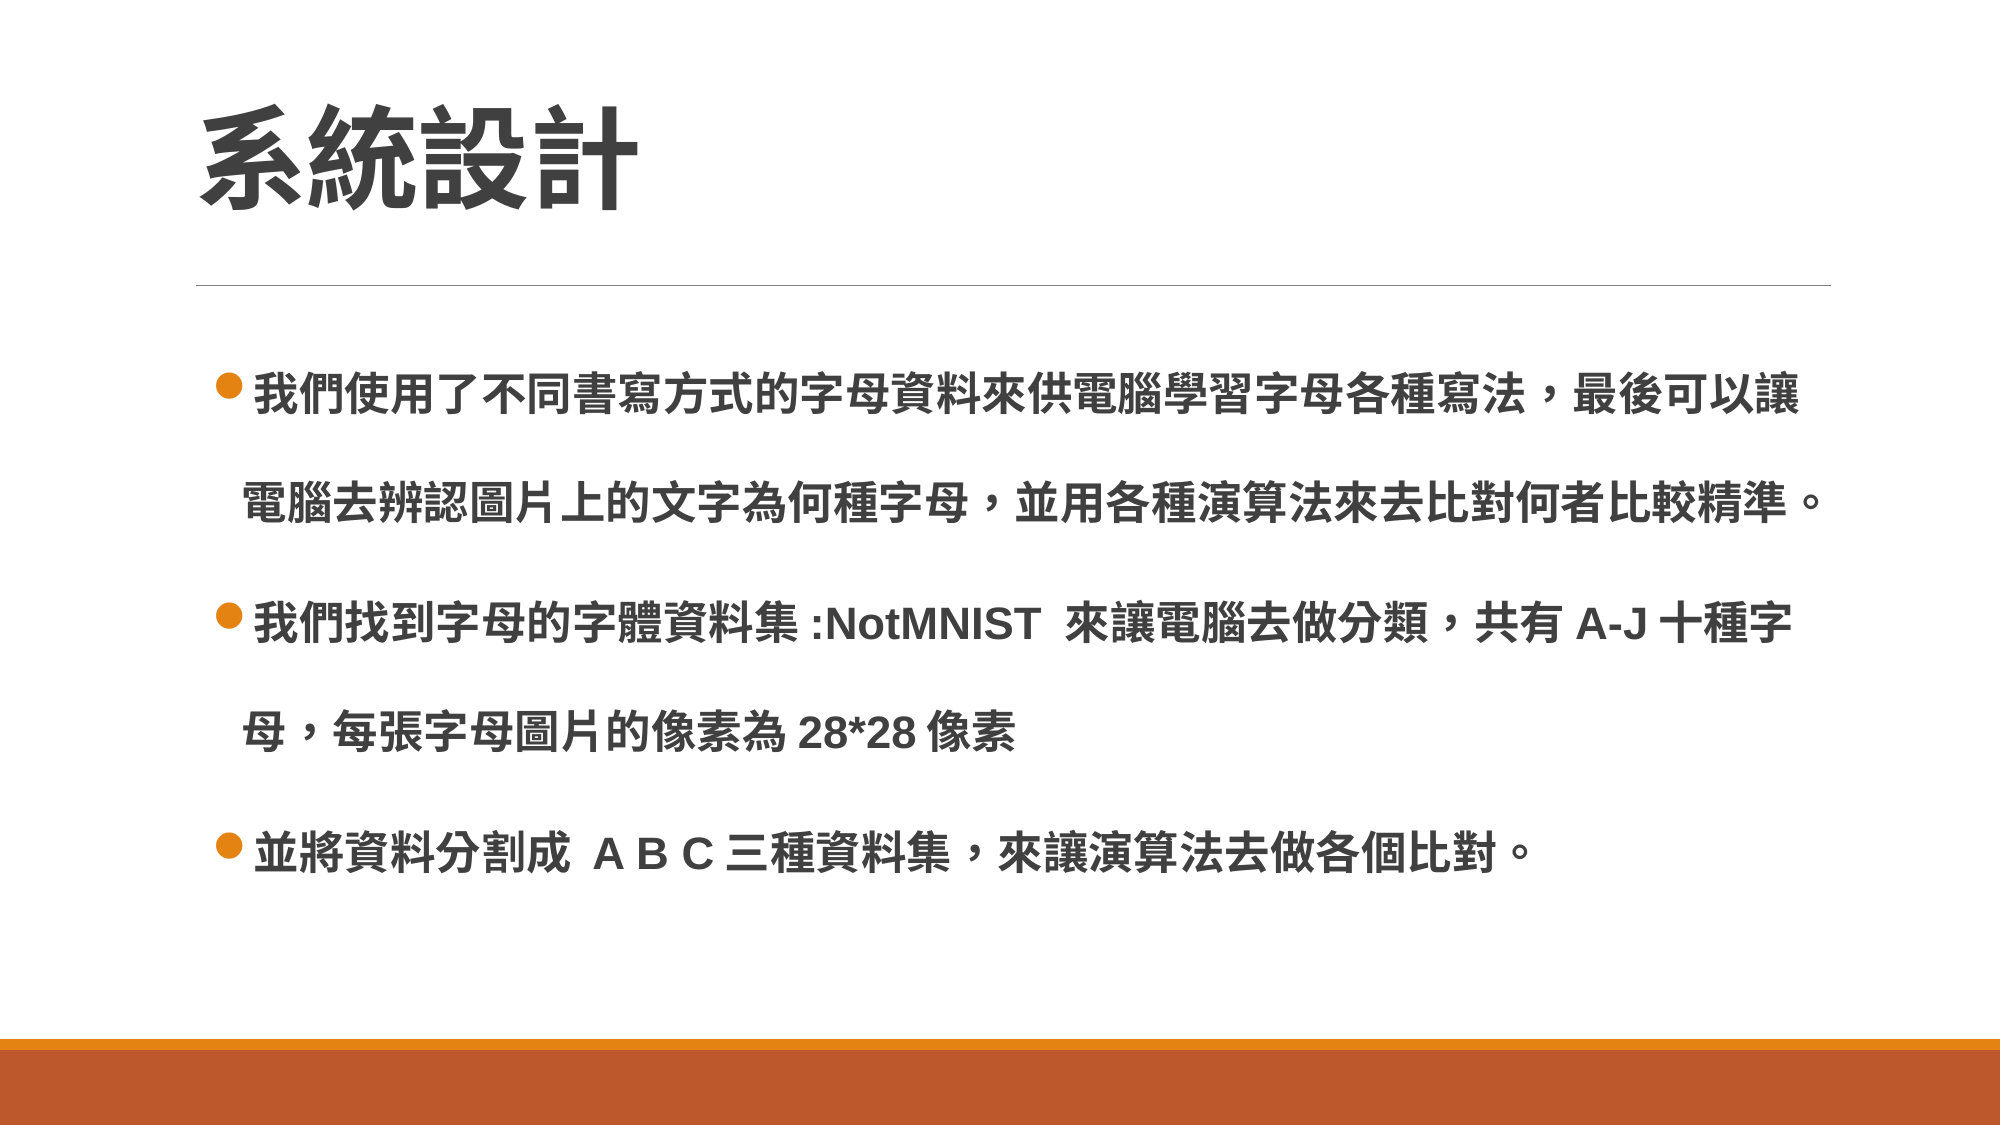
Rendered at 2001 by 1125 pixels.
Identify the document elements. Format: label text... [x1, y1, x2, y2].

list 我們使用了不同書寫方式的字母資料來供電腦學習字母各種寫法，最後可以讓電腦去辨認圖片上的文字為何種字母，並用各種演算法來去比對何者比較精準。 我們找到字母的字體資料集:NotMNIST 來讓電腦去做分類，共有A-J十種字母，每張字母圖片的像素為28*28像素 並將資料分割成 A B C三種資料集，來讓演算法去做各個比對。 [180, 302, 1830, 963]
title 系統設計 [180, 47, 1830, 285]
